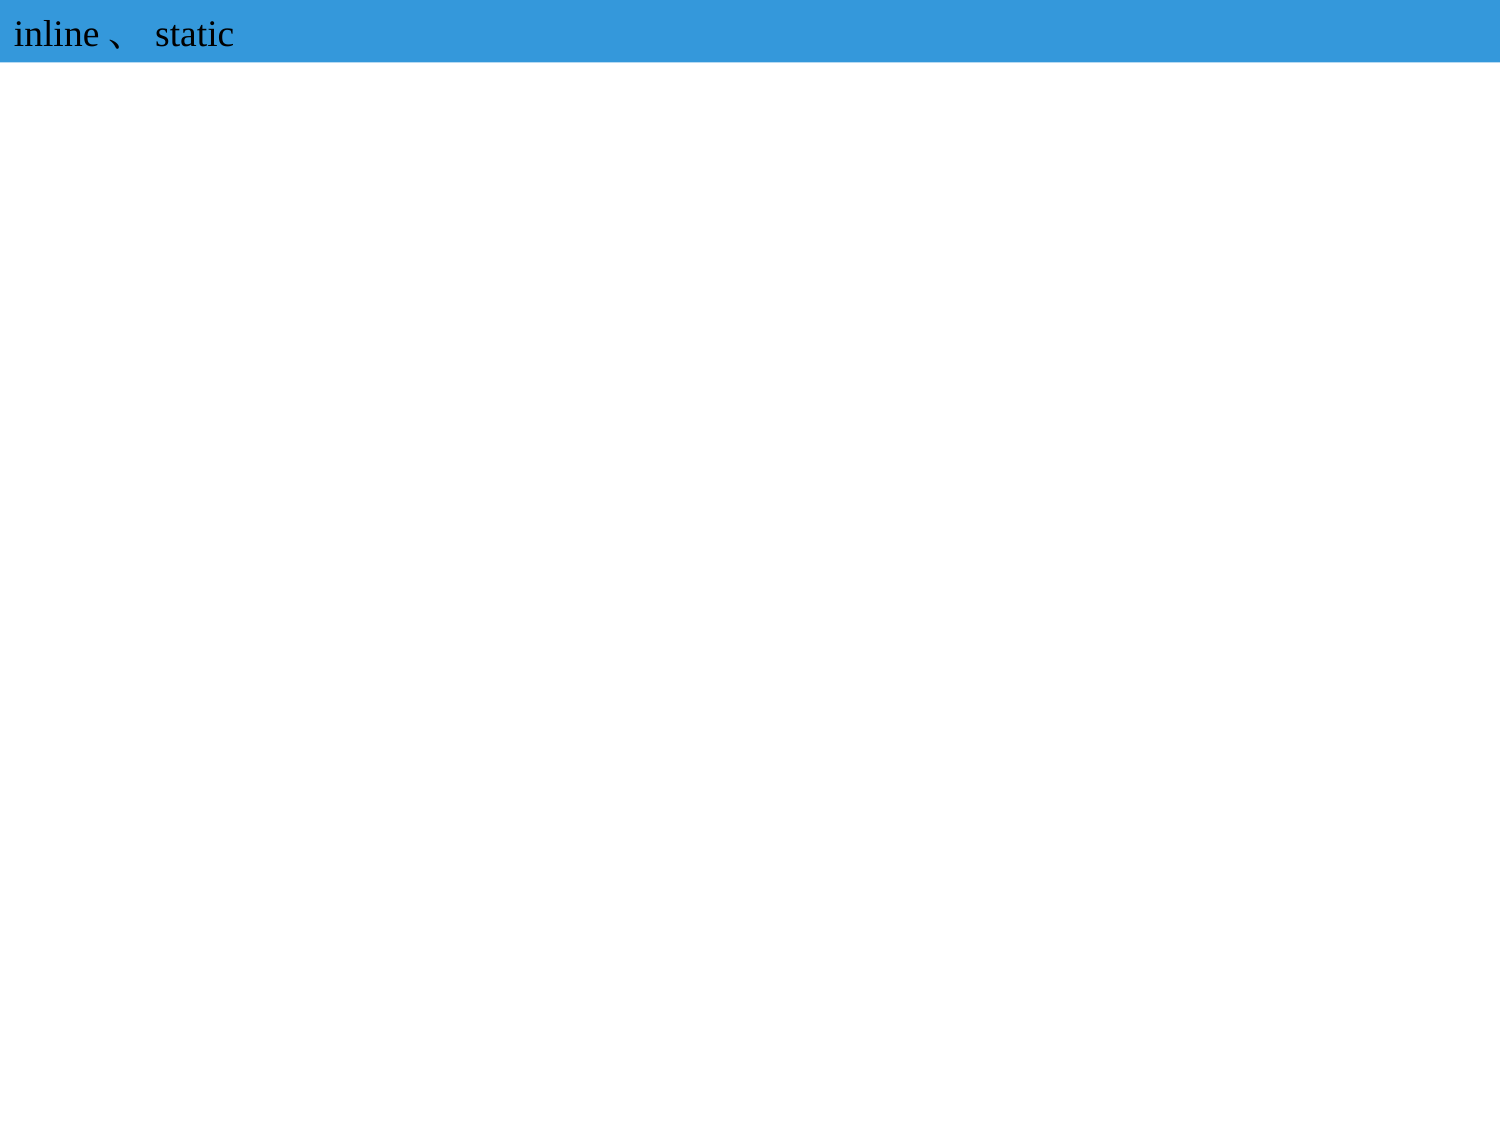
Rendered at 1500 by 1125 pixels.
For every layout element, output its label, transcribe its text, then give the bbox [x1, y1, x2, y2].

title inline、static [0, 12, 1294, 57]
